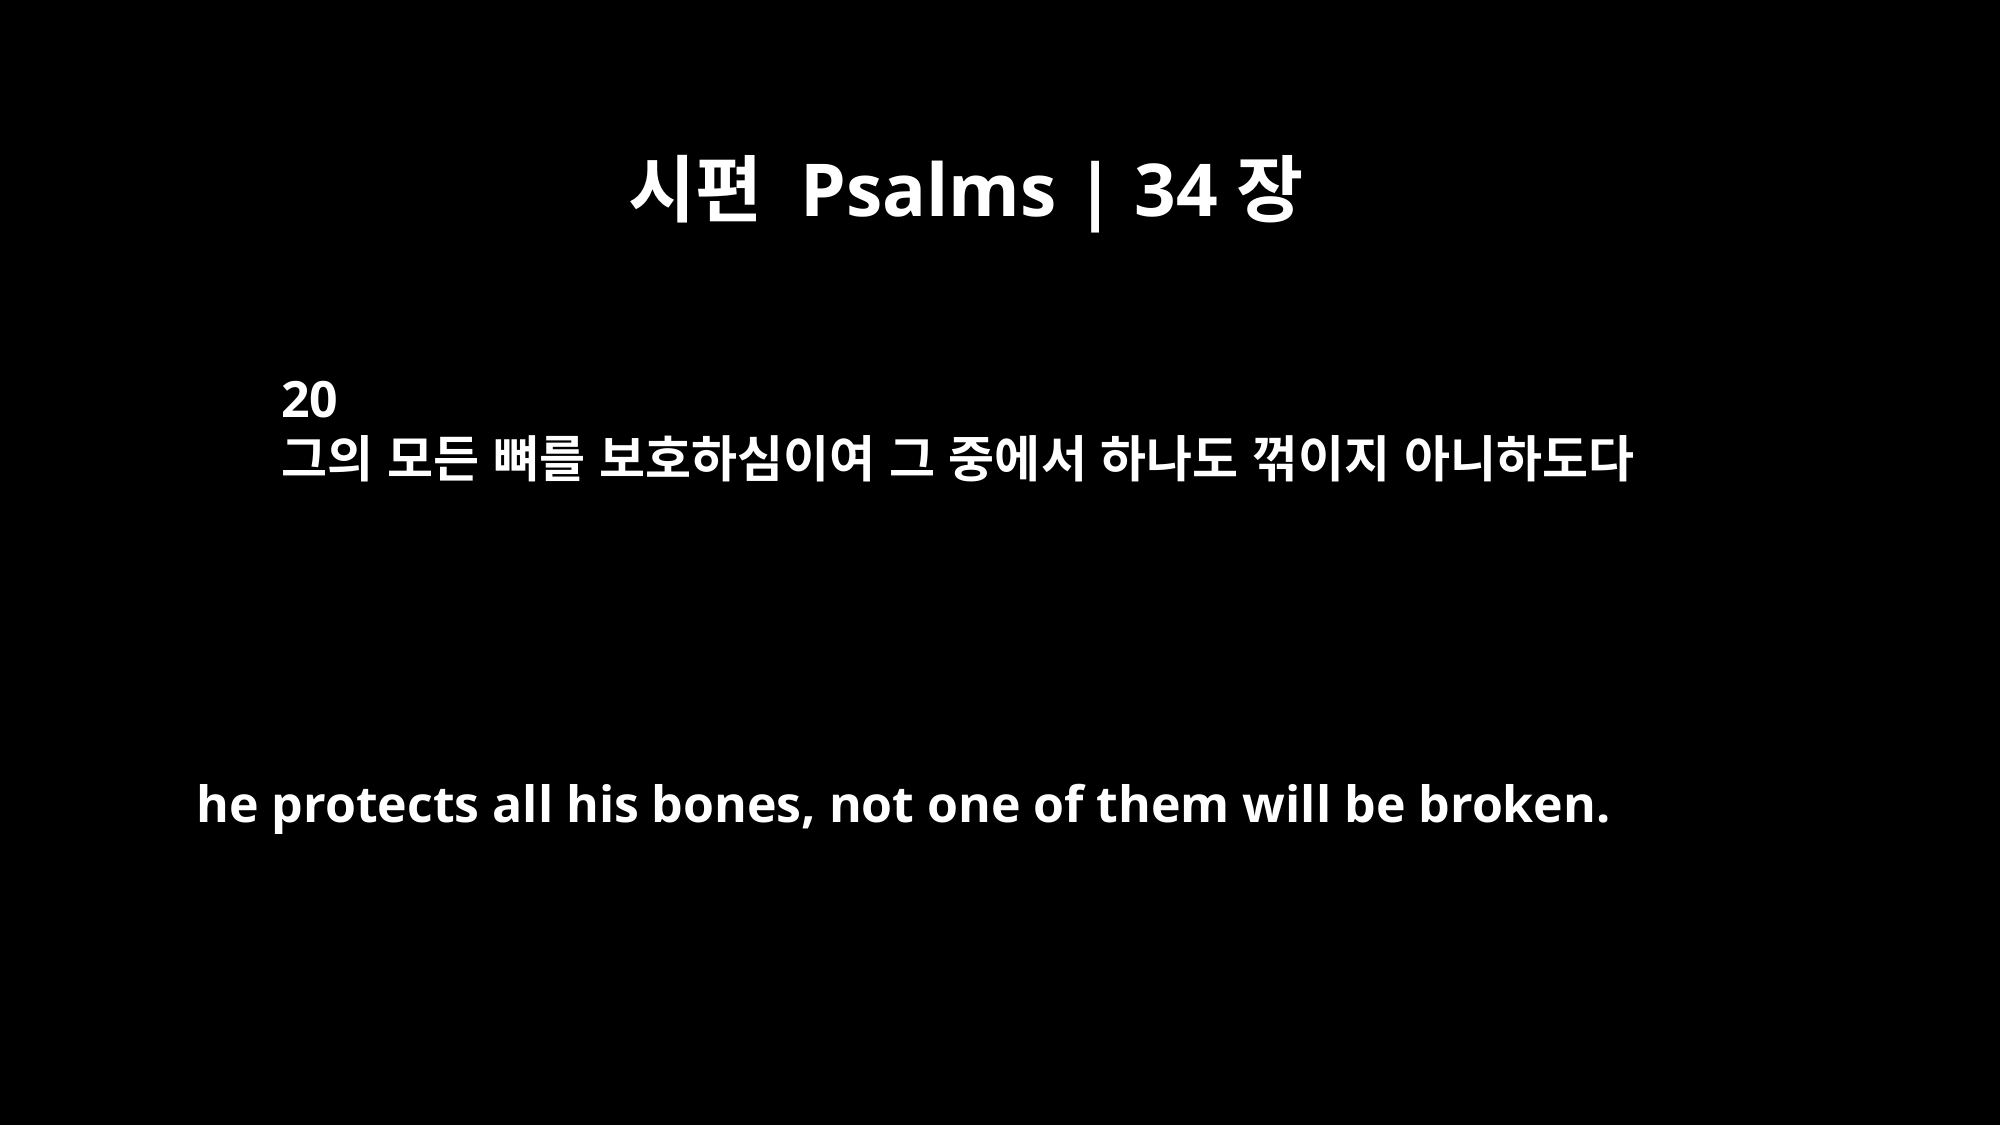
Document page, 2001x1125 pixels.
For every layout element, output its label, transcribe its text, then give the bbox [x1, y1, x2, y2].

text_box 시편 Psalms | 34장 [613, 136, 1319, 239]
text_box he protects all his bones, not one of them will be broken. [181, 764, 1626, 840]
text_box 20 그의 모든 뼈를 보호하심이여 그 중에서 하나도 꺾이지 아니하도다 [266, 359, 1651, 495]
